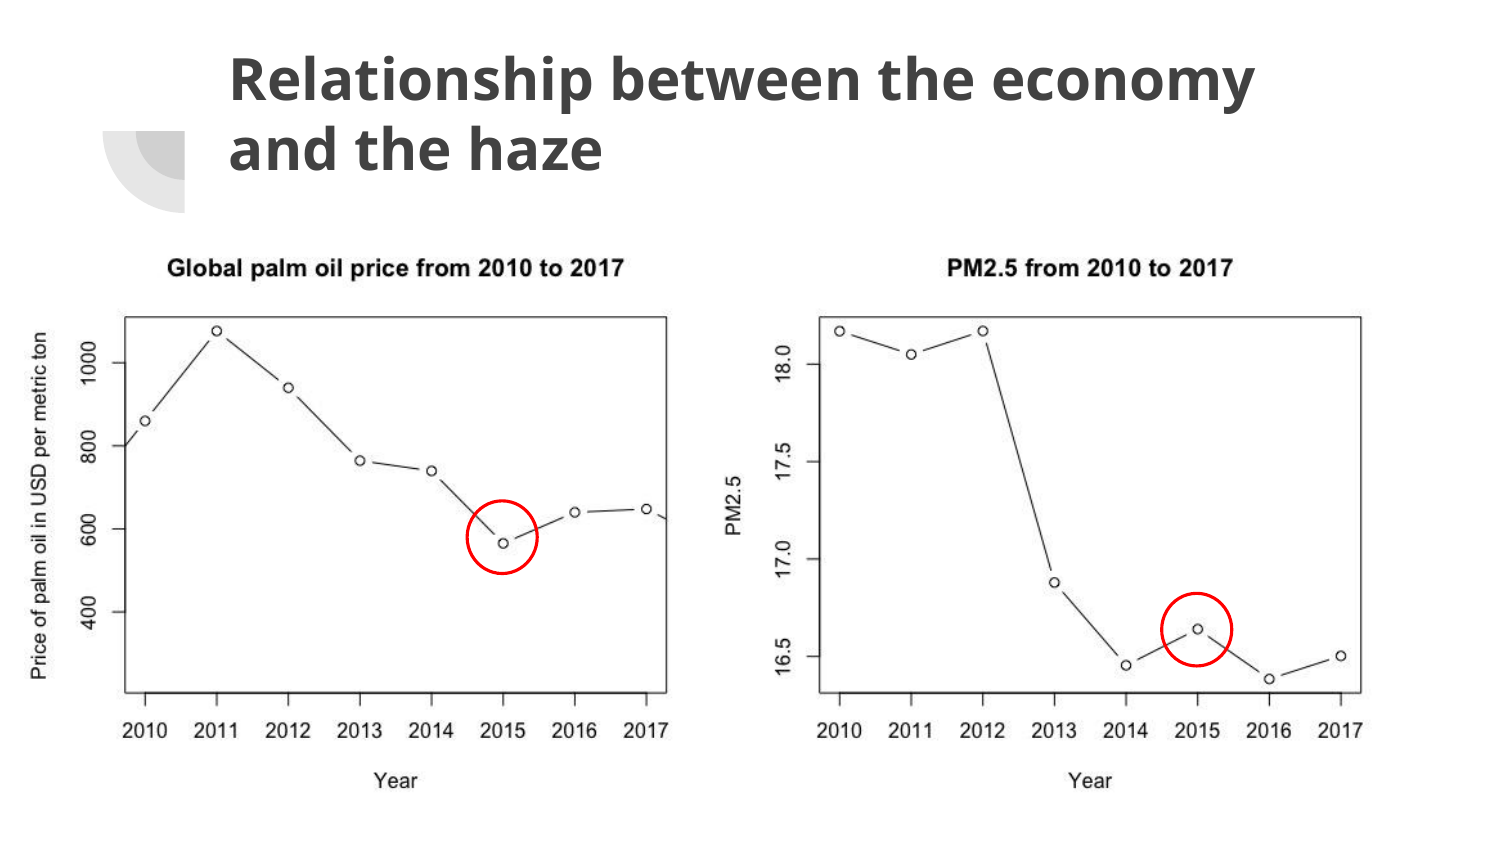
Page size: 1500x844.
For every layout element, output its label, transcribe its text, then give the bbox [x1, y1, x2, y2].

picture [24, 215, 1414, 819]
title Relationship between the economy and the haze [213, 27, 1368, 192]
